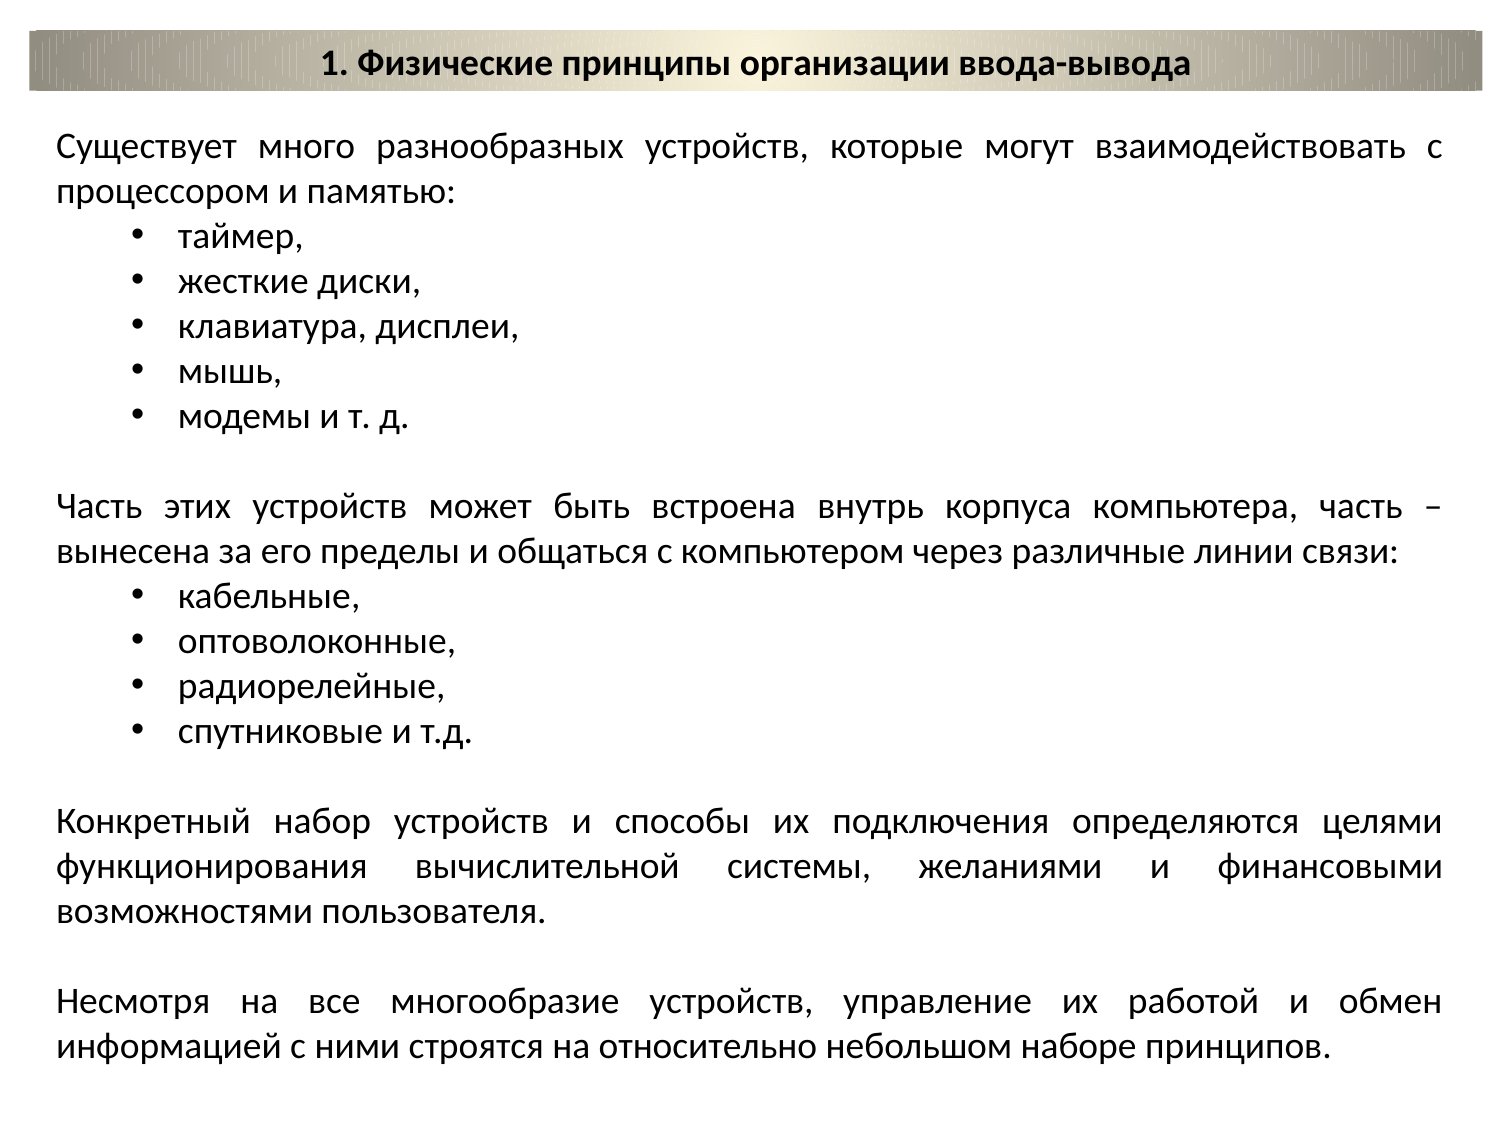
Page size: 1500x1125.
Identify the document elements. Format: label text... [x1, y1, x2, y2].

text_box 1. Физические принципы организации ввода-вывода [29, 30, 1483, 91]
text_box Существует много разнообразных устройств, которые могут взаимодействовать с процессором и памятью: таймер, жесткие диски, клавиатура, дисплеи, мышь, модемы и т. д. Часть этих устройств может быть встроена внутрь корпуса компьютера, часть – вынесена за его пределы и общаться с компьютером через различные линии связи: кабельные, оптоволоконные, радиорелейные, спутниковые и т.д. Конкретный набор устройств и способы их подключения определяются целями функционирования вычислительной системы, желаниями и финансовыми возможностями пользователя. Несмотря на все многообразие устройств, управление их работой и обмен информацией с ними строятся на относительно небольшом наборе принципов. [41, 113, 1459, 1074]
